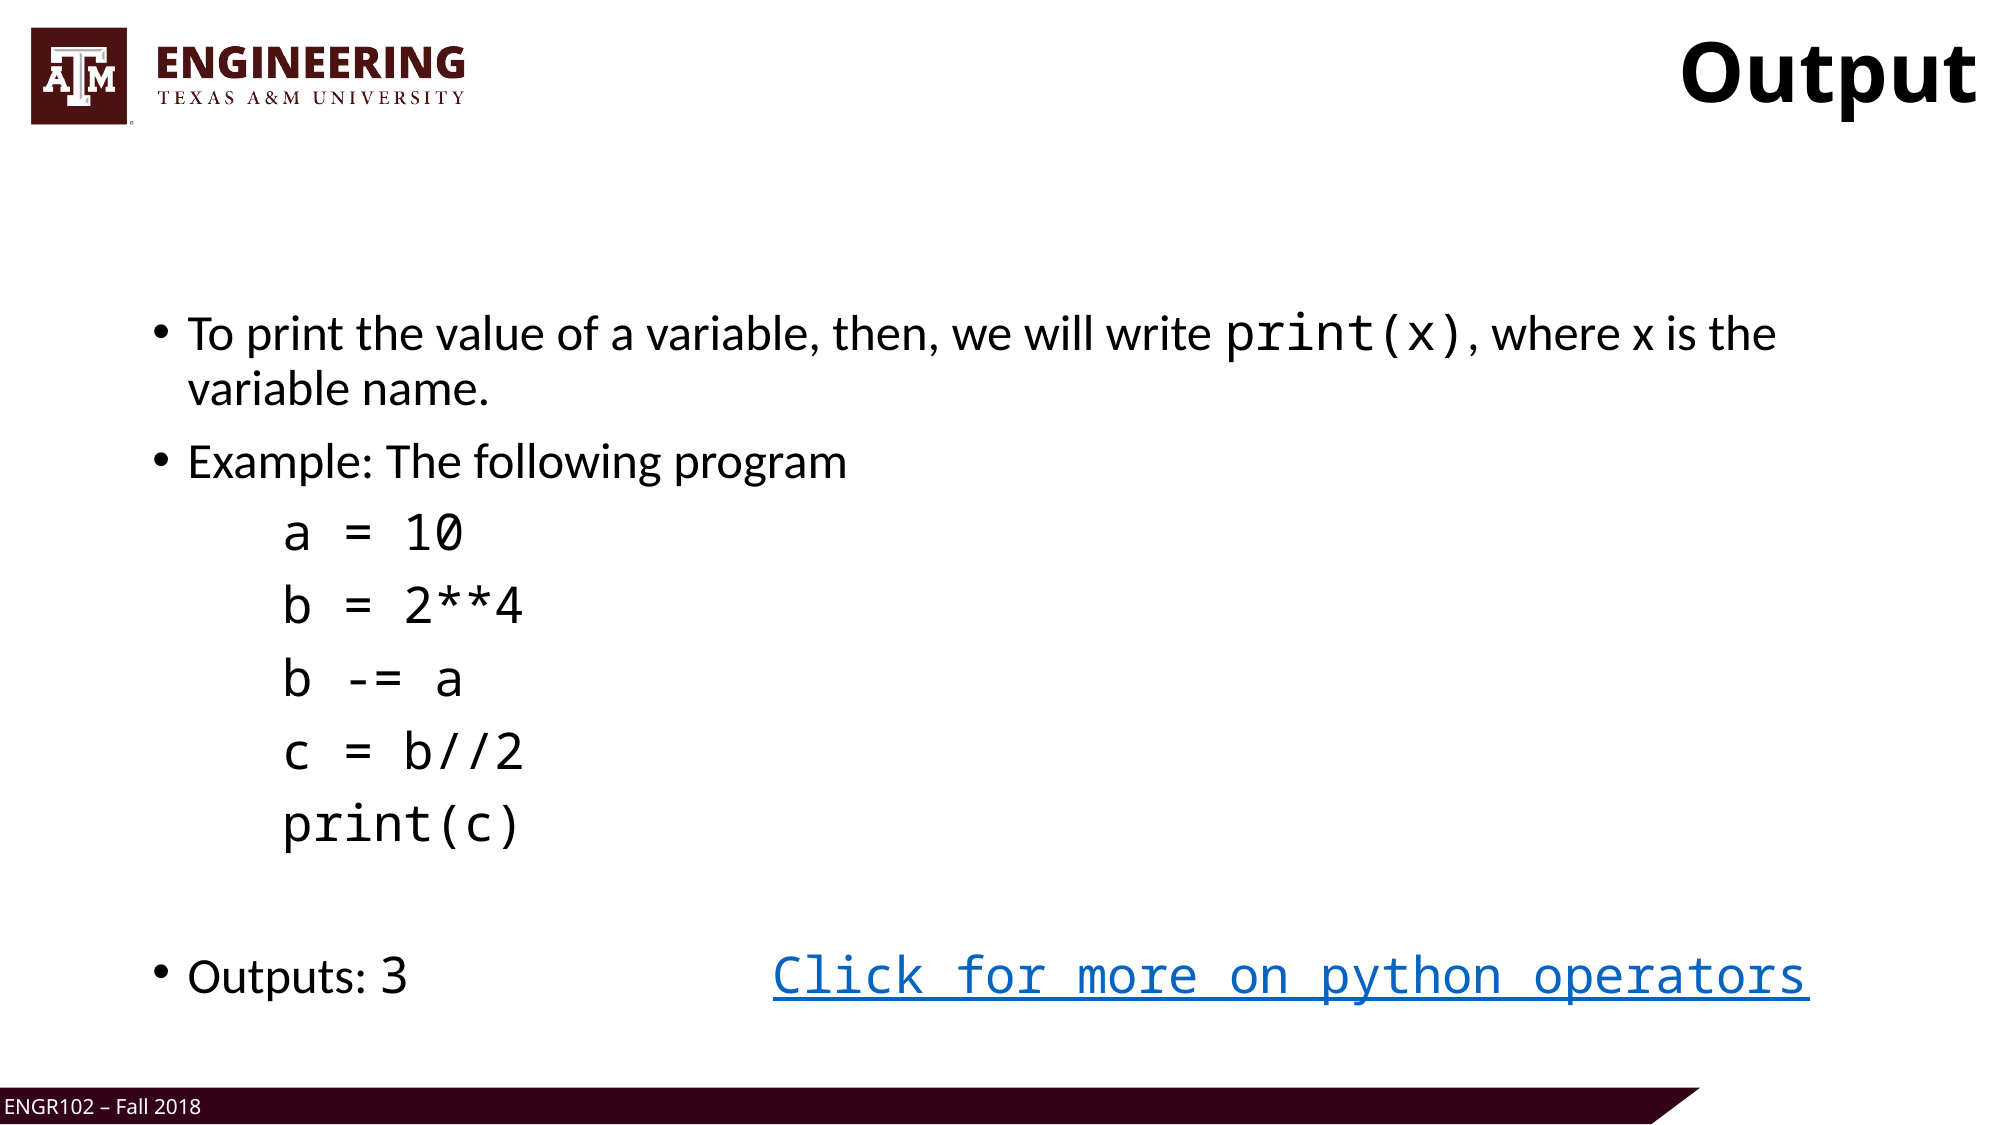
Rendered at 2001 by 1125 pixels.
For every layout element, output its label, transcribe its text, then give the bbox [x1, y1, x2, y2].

picture [24, 21, 474, 130]
title Output [895, 0, 1995, 151]
list To print the value of a variable, then, we will write print(x), where x is the variable name. Example: The following program a = 10 b = 2**4 b -= a c = b//2 print(c) Outputs: 3 Click for more on python operators [137, 299, 1863, 1014]
